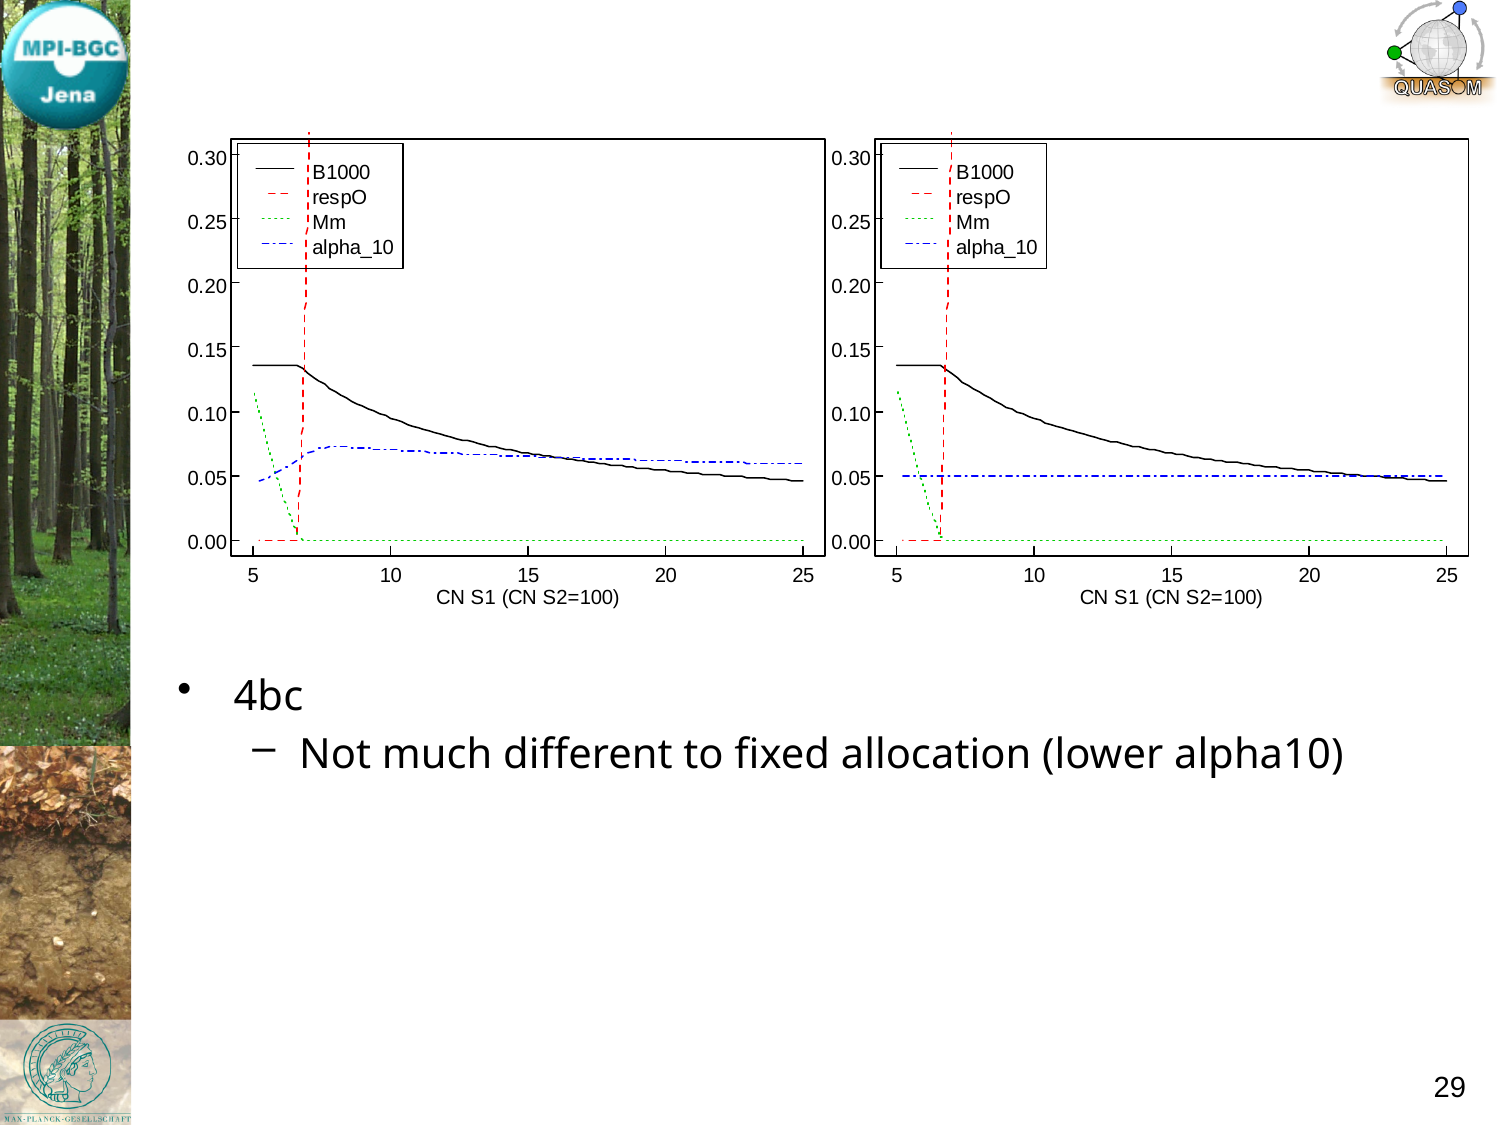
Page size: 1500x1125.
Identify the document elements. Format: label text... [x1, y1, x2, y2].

list 4bc Not much different to fixed allocation (lower alpha10) [162, 660, 1482, 1047]
picture [1377, 0, 1500, 109]
picture [0, 0, 136, 1125]
picture [141, 132, 1475, 613]
slide_number 29 [1379, 1060, 1482, 1106]
